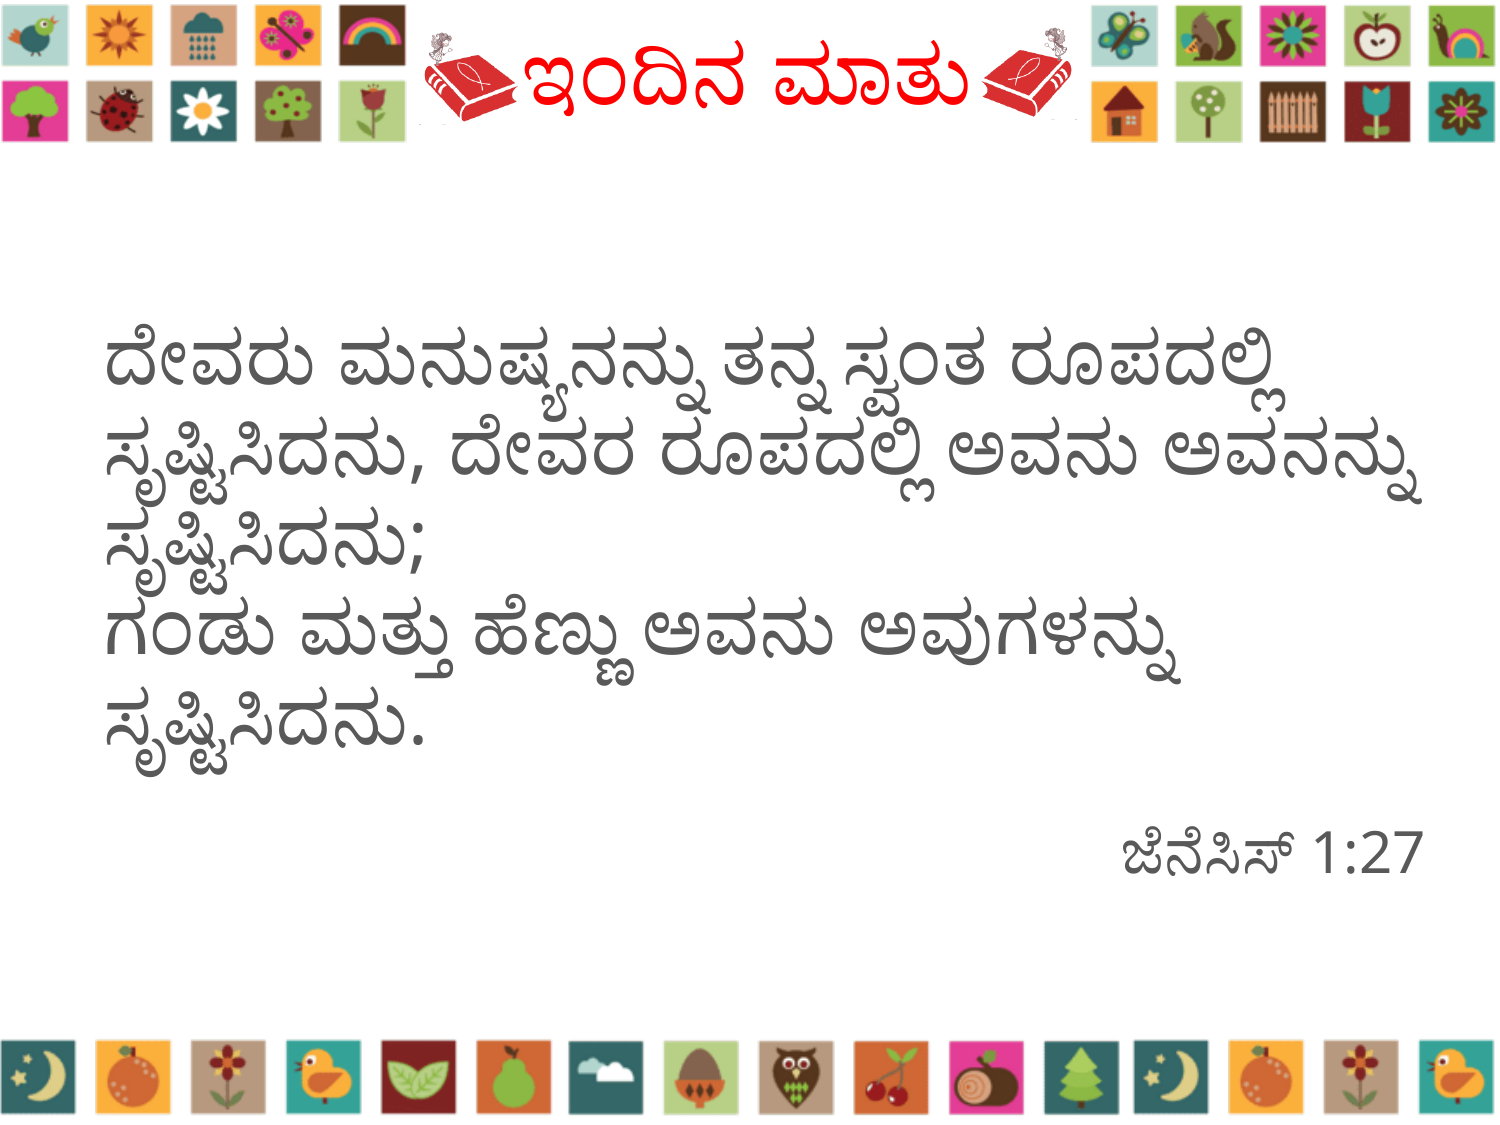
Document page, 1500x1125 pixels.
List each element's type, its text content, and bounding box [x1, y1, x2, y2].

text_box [0, 1028, 1500, 1118]
text_box ಜೆನೆಸಿಸ್ 1:27 [808, 807, 1441, 893]
picture [0, 3, 550, 150]
picture [950, 3, 1500, 150]
text_box ಇಂದಿನ ಮಾತು [425, 13, 1077, 129]
text_box ದೇವರು ಮನುಷ್ಯನನ್ನು ತನ್ನ ಸ್ವಂತ ರೂಪದಲ್ಲಿ ಸೃಷ್ಟಿಸಿದನು, ದೇವರ ರೂಪದಲ್ಲಿ ಅವನು ಅವನನ್ನು ಸೃಷ್ಟಿಸಿದನು; ಗಂಡು ಮತ್ತು ಹೆಣ್ಣು ಅವನು ಅವುಗಳನ್ನು ಸೃಷ್ಟಿಸಿದನು. [88, 302, 1436, 768]
